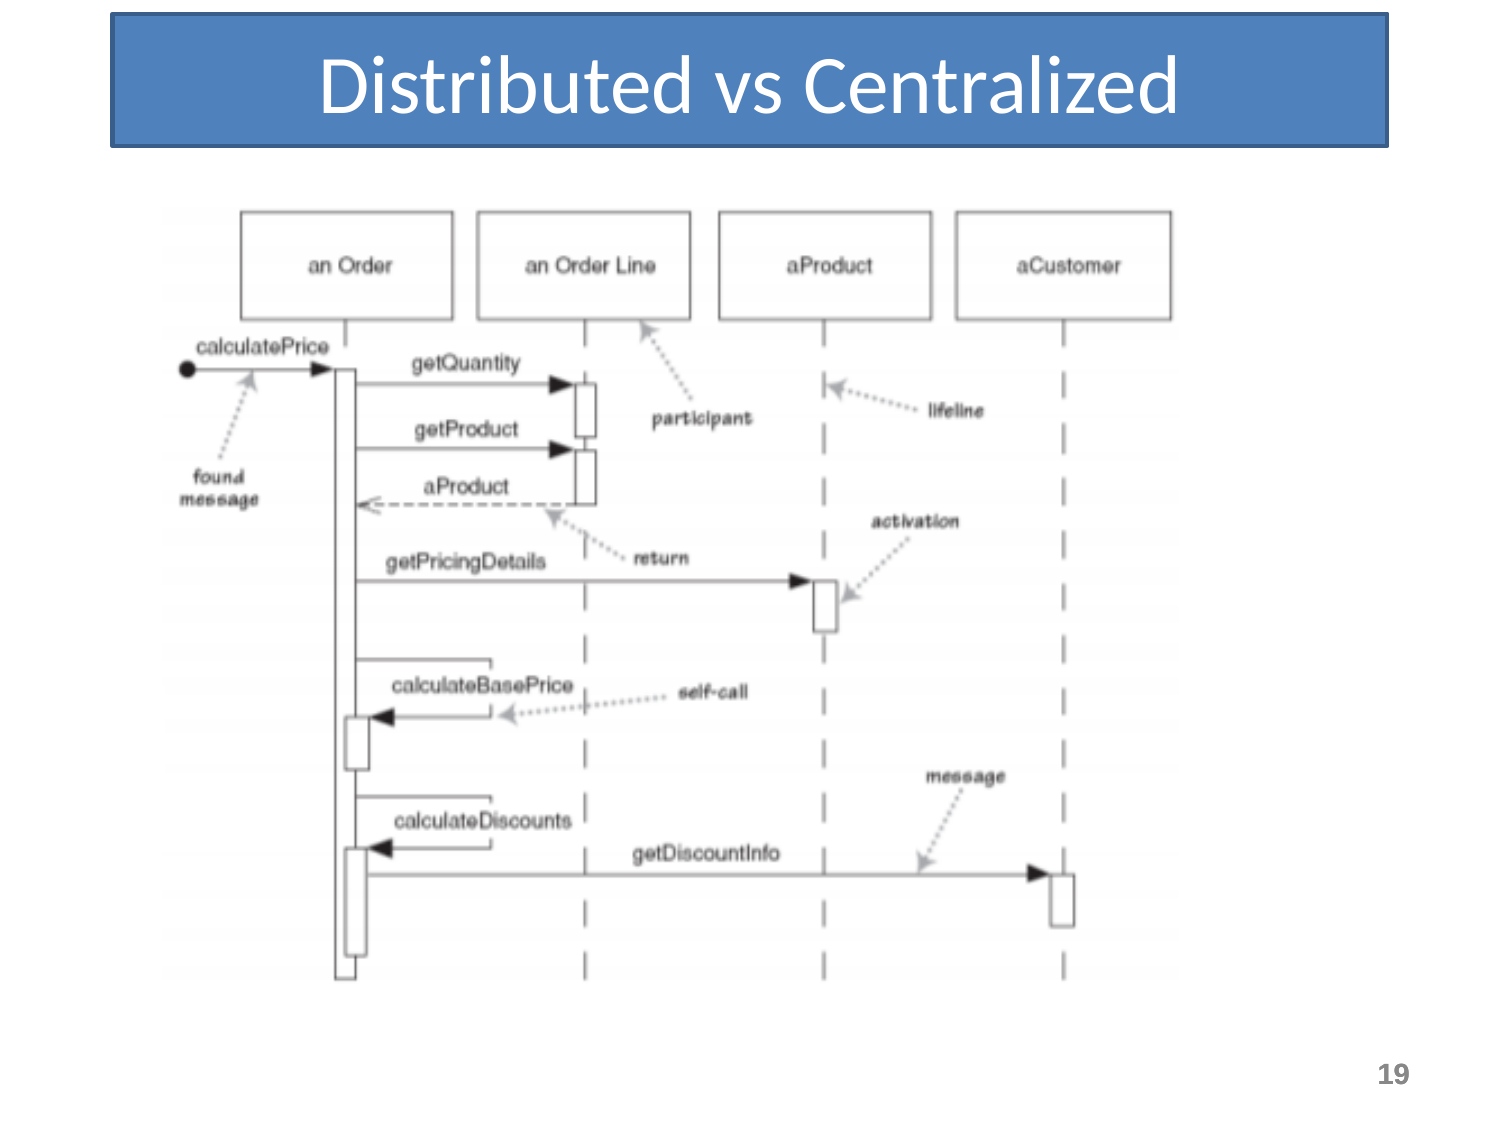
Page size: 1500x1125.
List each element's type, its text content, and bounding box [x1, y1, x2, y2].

picture [135, 189, 1179, 1015]
text_box Distributed vs Centralized [112, 13, 1388, 147]
text_box 19 [1074, 1042, 1425, 1103]
